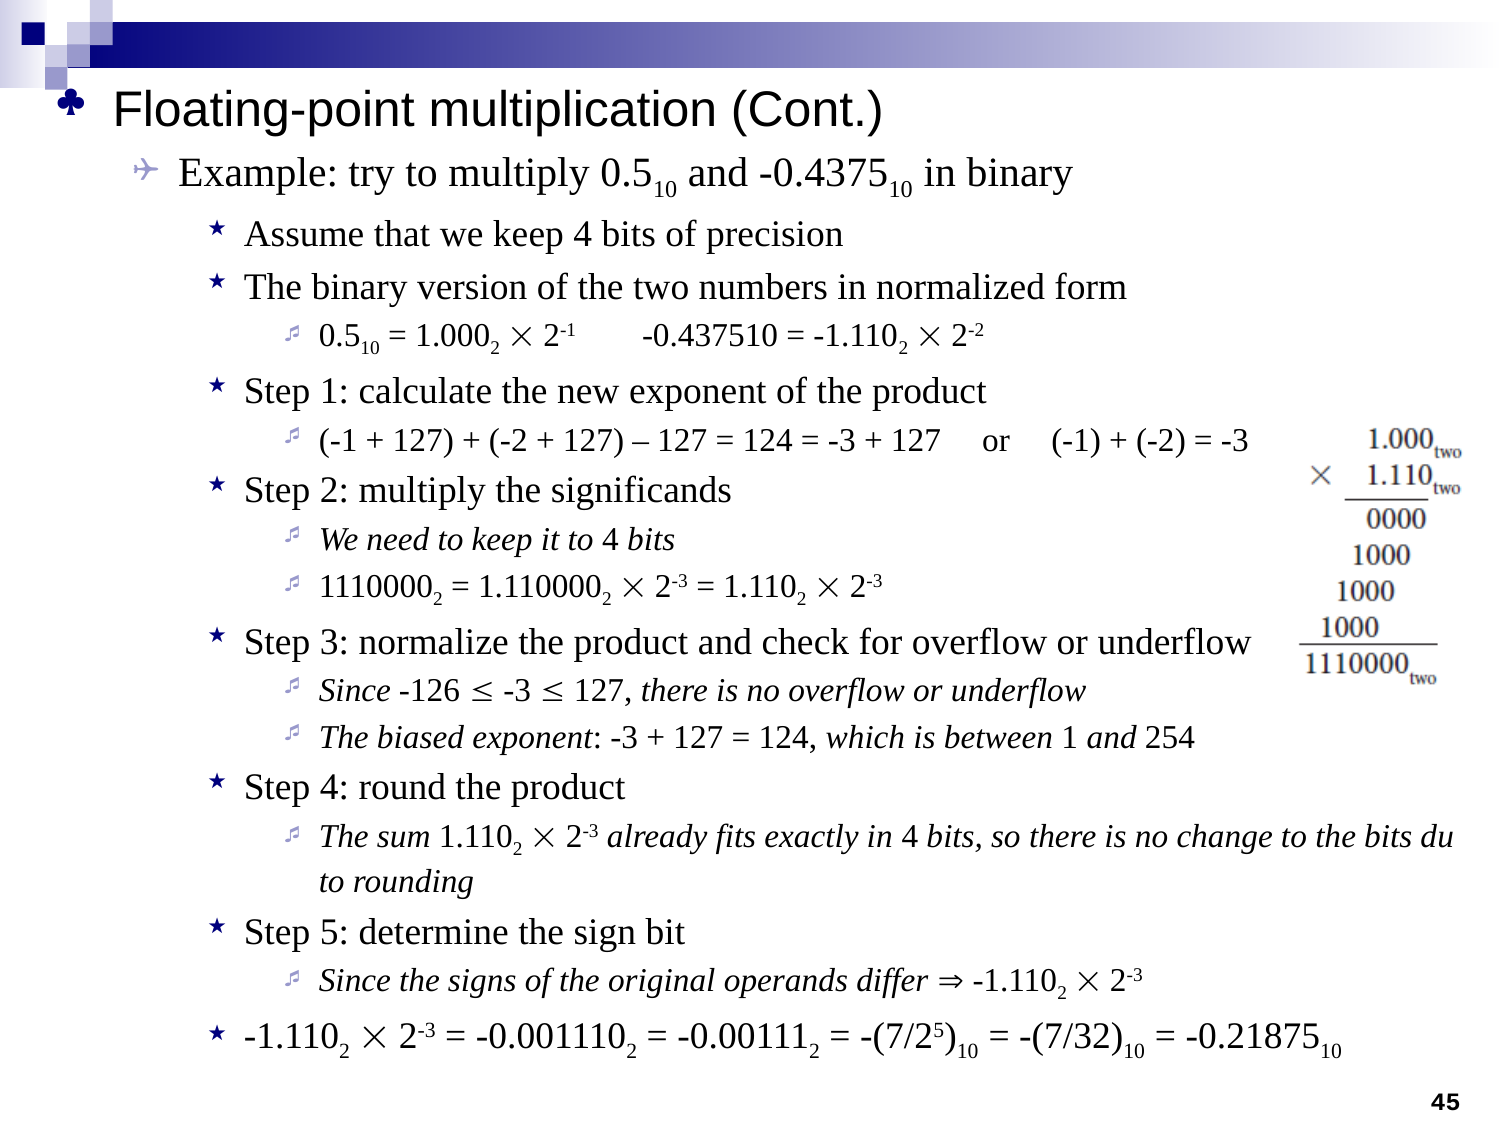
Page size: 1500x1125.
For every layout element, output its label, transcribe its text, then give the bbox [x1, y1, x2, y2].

picture [1290, 419, 1471, 694]
list Floating-point multiplication (Cont.) Example: try to multiply 0.510 and -0.437510 in binary Assume that we keep 4 bits of precision The binary version of the two numbers in normalized form 0.510 = 1.0002  2-1 -0.437510 = -1.1102  2-2 Step 1: calculate the new exponent of the product (-1 + 127) + (-2 + 127) – 127 = 124 = -3 + 127 or (-1) + (-2) = -3 Step 2: multiply the significands We need to keep it to 4 bits 11100002 = 1.1100002  2-3 = 1.1102  2-3 Step 3: normalize the product and check for overflow or underflow Since -126  -3  127, there is no overflow or underflow The biased exponent: -3 + 127 = 124, which is between 1 and 254 Step 4: round the product The sum 1.1102  2-3 already fits exactly in 4 bits, so there is no change to the bits du to rounding Step 5: determine the sign bit Since the signs of the original operands differ  -1.1102  2-3 -1.1102  2-3 = -0.0011102 = -0.001112 = -(7/25)10 = -(7/32)10 = -0.2187510 [41, 69, 1471, 1096]
slide_number 45 [1393, 1082, 1498, 1118]
